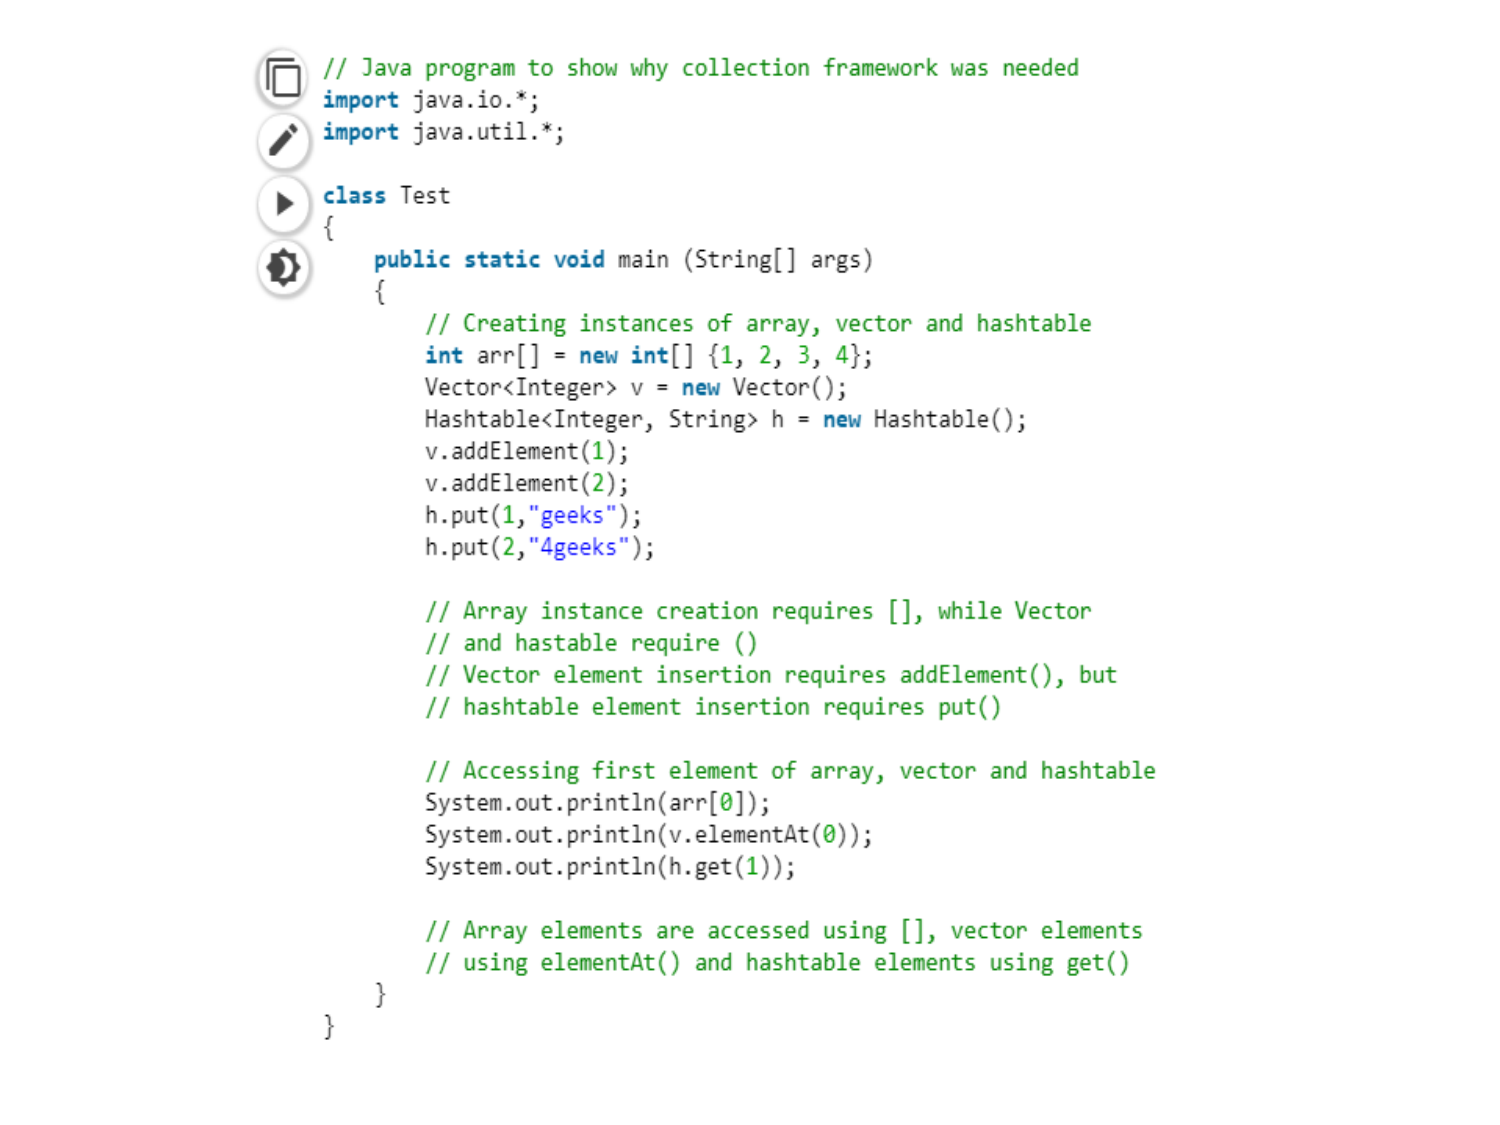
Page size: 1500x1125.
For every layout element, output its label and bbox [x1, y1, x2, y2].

picture [229, 37, 1271, 1063]
